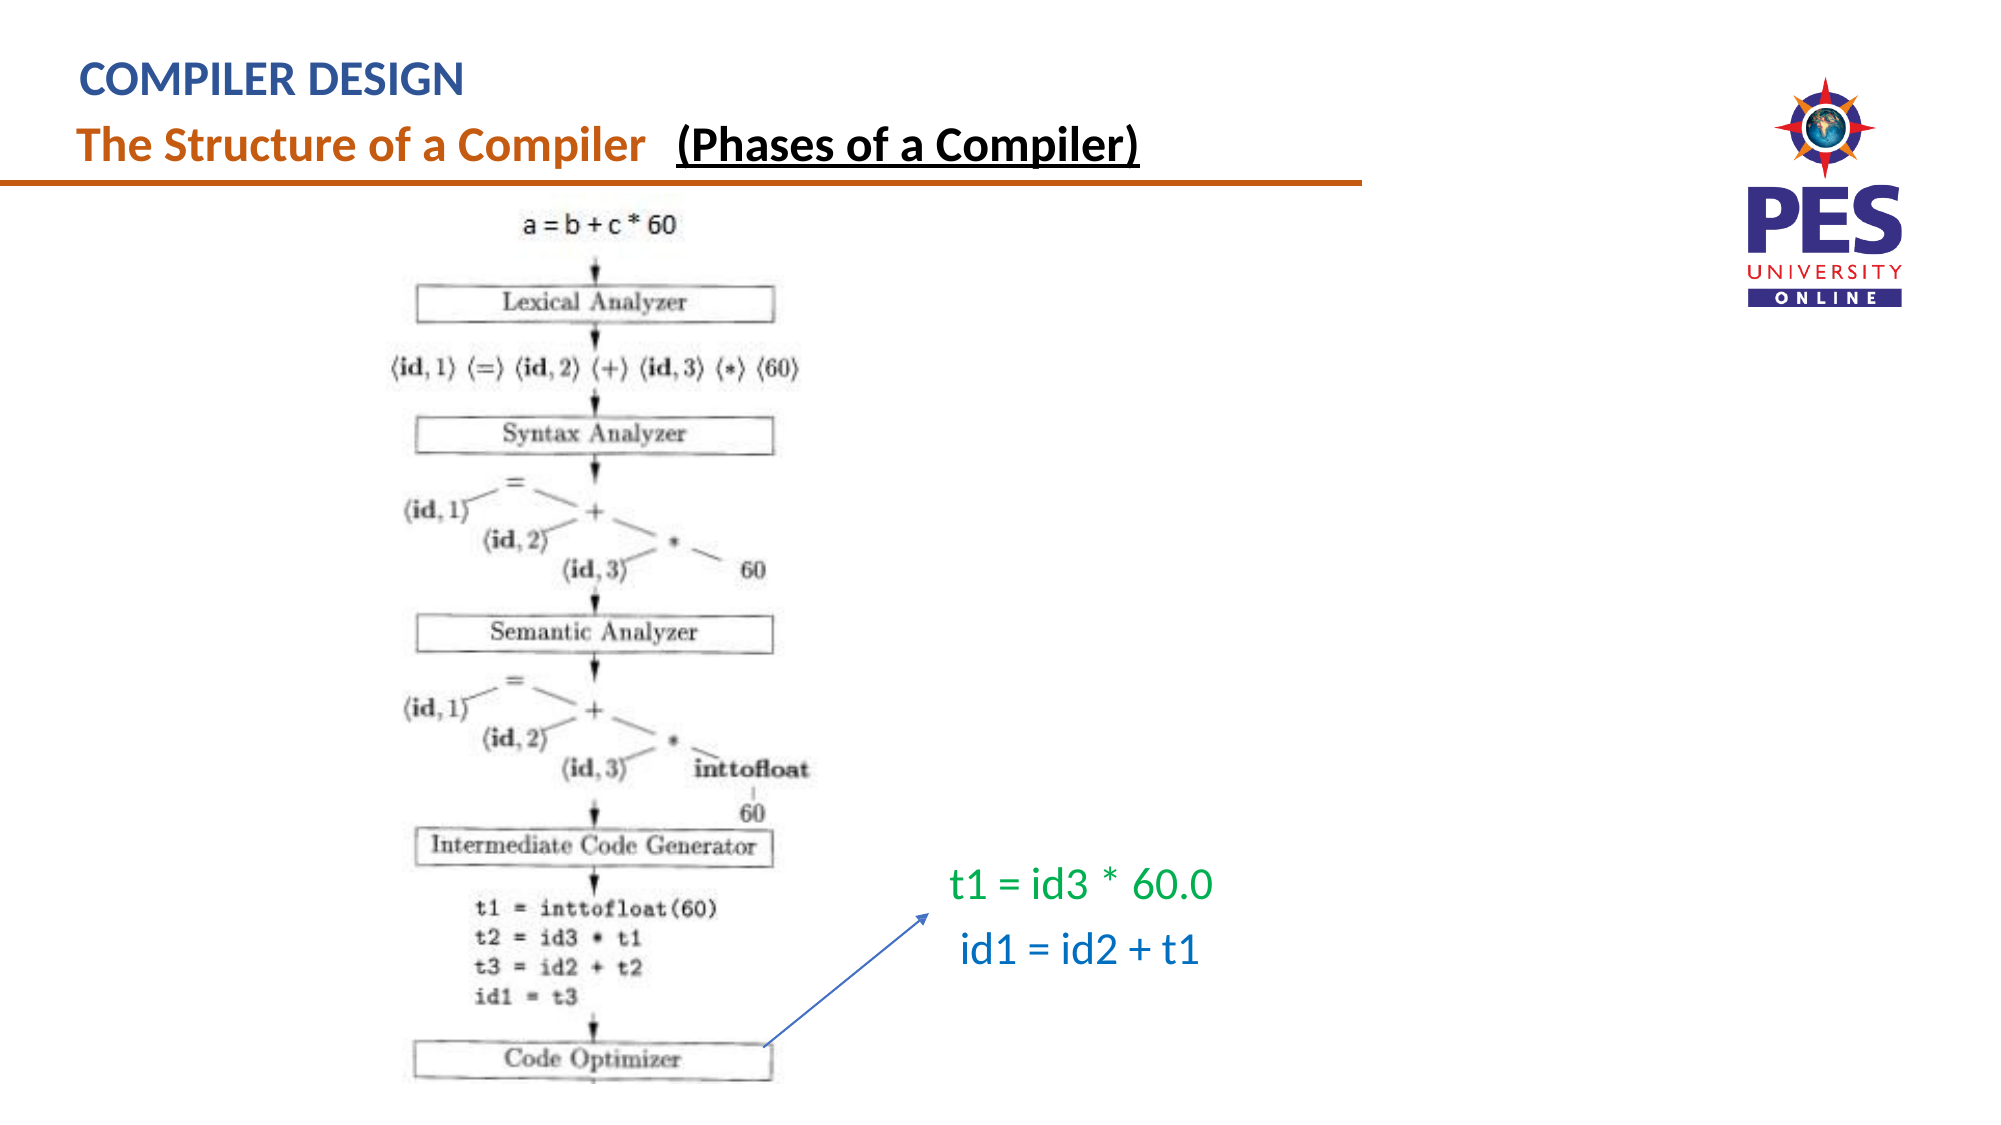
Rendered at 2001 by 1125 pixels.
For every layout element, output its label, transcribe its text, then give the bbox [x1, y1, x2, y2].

text_box COMPILER DESIGN The Structure of a Compiler (Phases of a Compiler) [73, 37, 1143, 172]
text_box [386, 193, 930, 1084]
picture [1748, 77, 1902, 307]
text_box t1 = id3 * 60.0 id1 = id2 + t1 [947, 842, 1217, 974]
